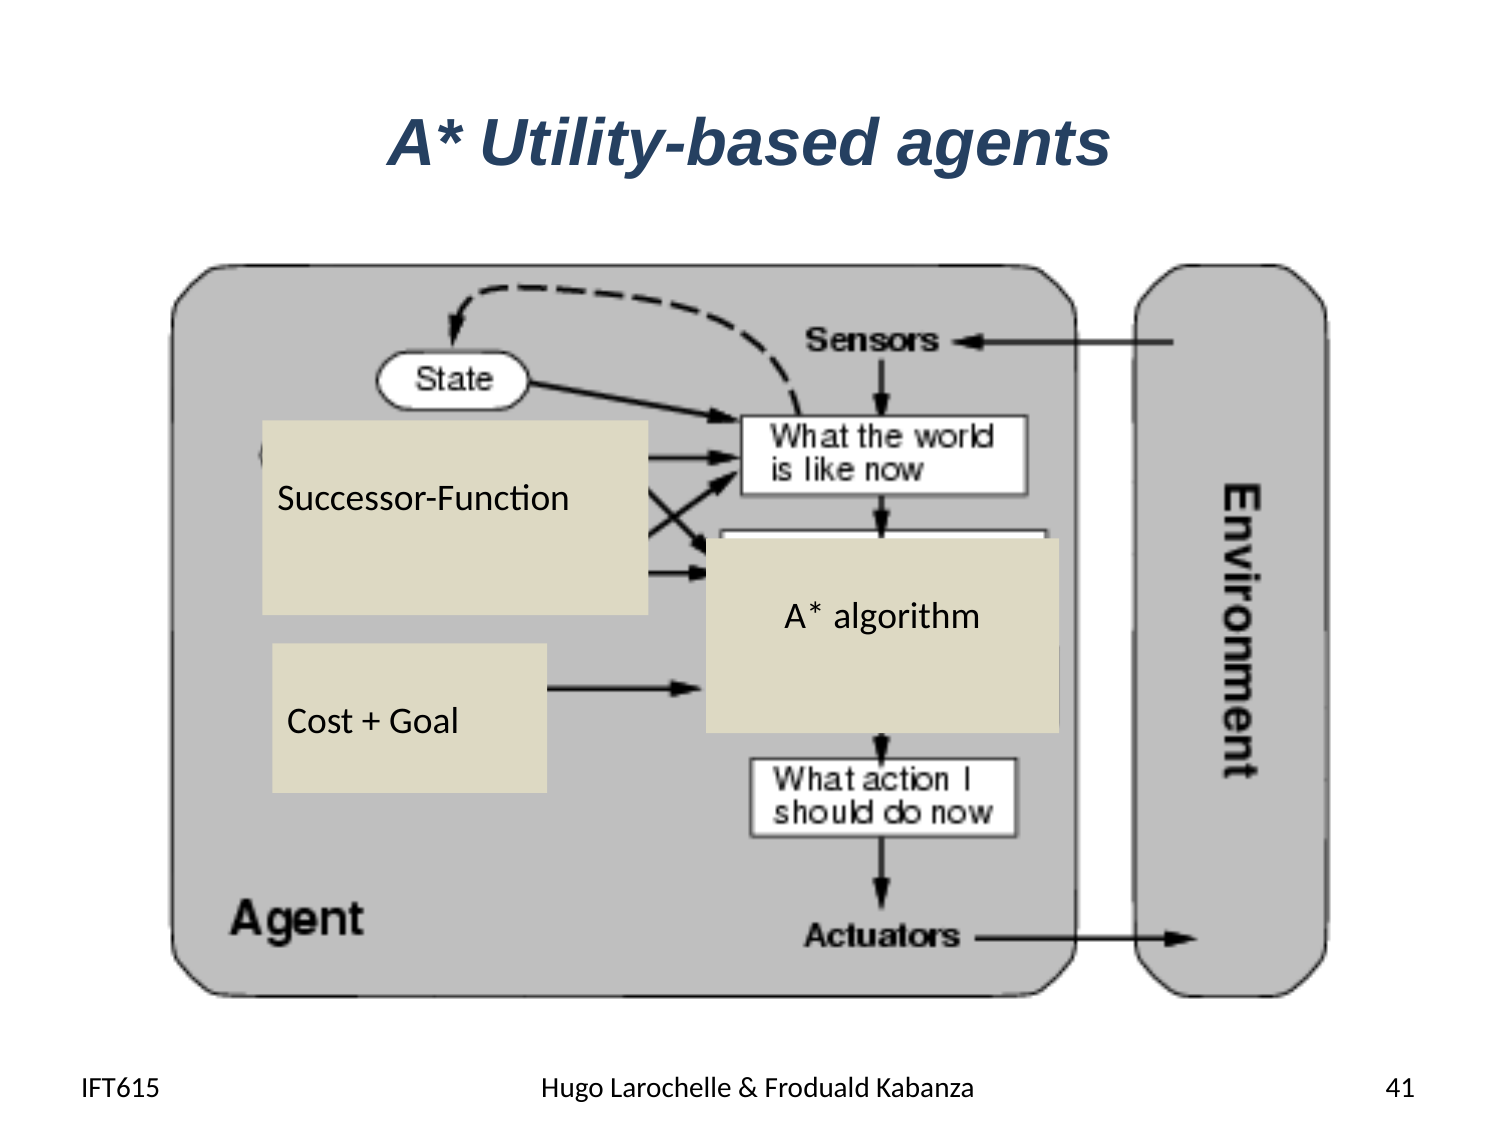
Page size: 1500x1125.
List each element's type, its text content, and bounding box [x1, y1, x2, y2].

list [74, 262, 1426, 1006]
slide_number 41 [1080, 1056, 1431, 1117]
title A* Utility-based agents [75, 45, 1425, 233]
slide_number IFT615 [66, 1056, 356, 1117]
footer Hugo Larochelle & Froduald Kabanza [520, 1056, 996, 1117]
